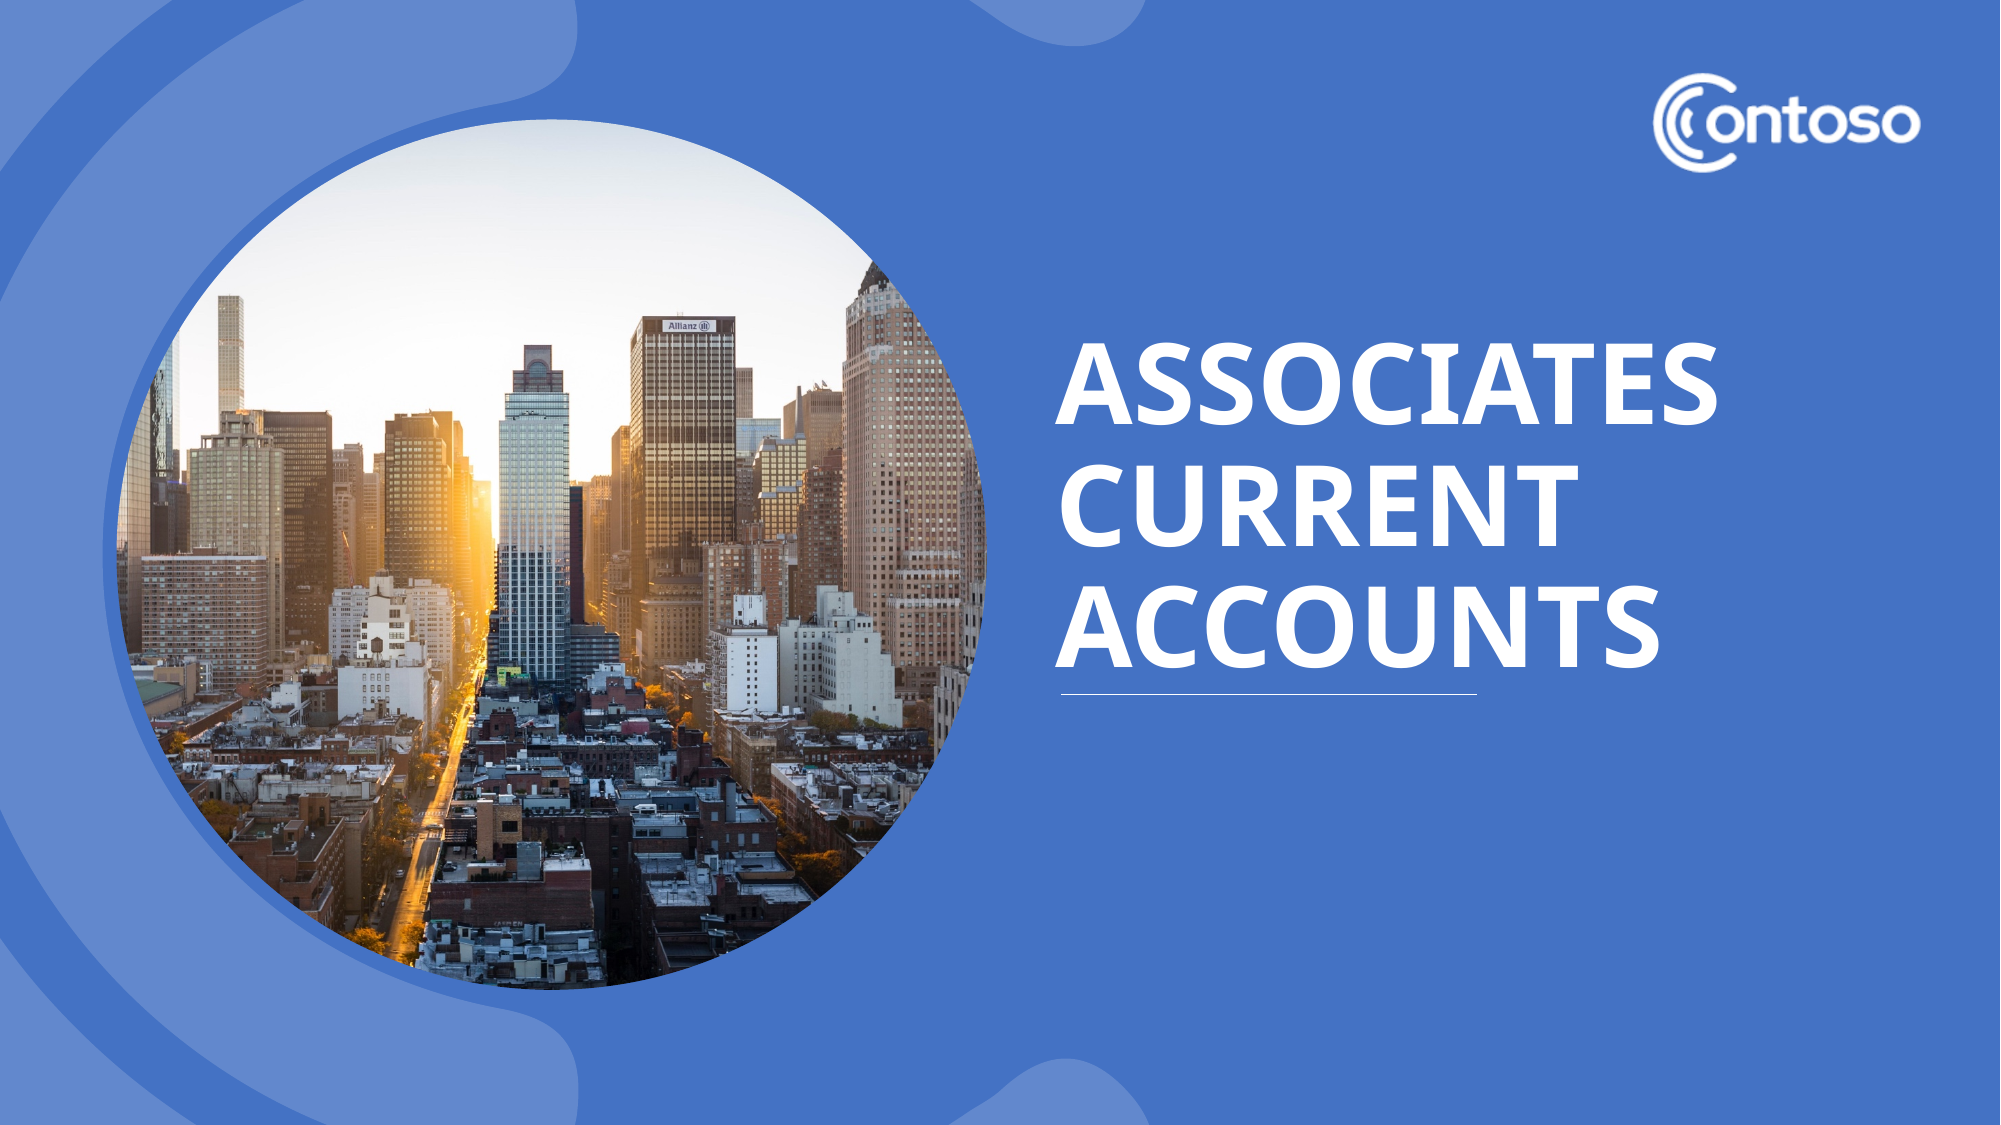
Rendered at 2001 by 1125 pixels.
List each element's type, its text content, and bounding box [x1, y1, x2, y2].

title Associates current accounts [1040, 356, 1885, 700]
picture [116, 119, 987, 990]
picture [1643, 64, 1930, 175]
